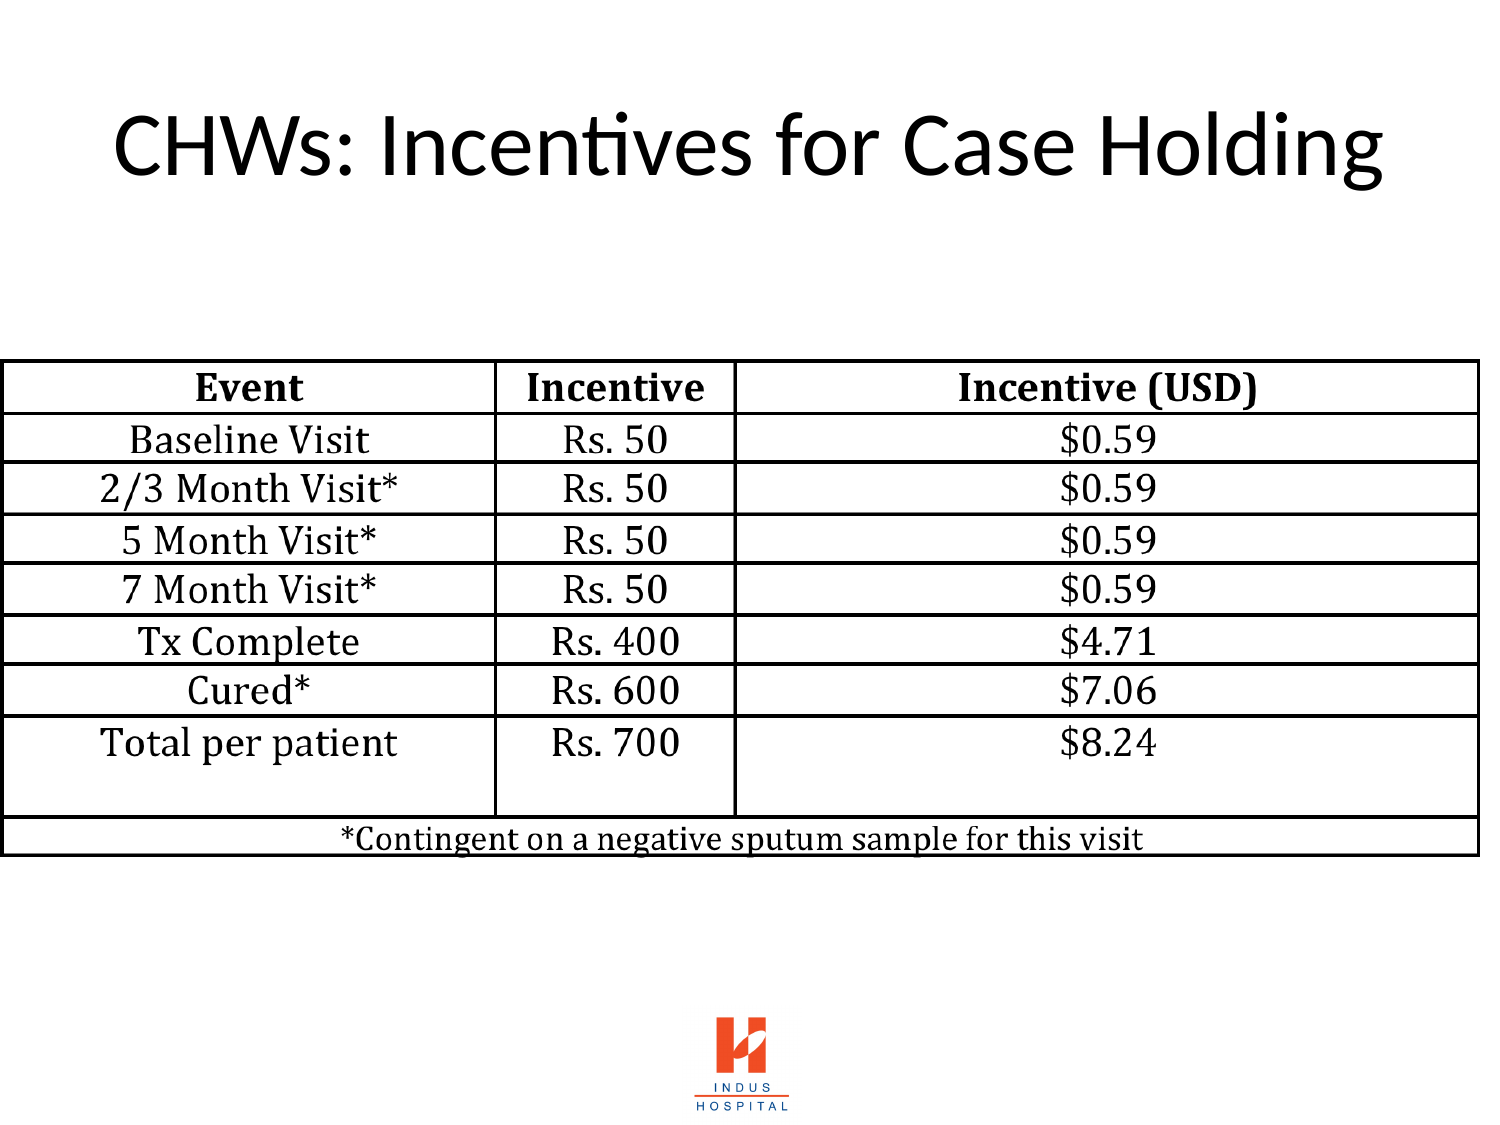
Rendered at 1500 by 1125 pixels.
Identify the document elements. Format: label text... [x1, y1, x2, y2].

title CHWs: Incentives for Case Holding [75, 45, 1425, 233]
picture [682, 1004, 802, 1125]
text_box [0, 358, 1500, 939]
